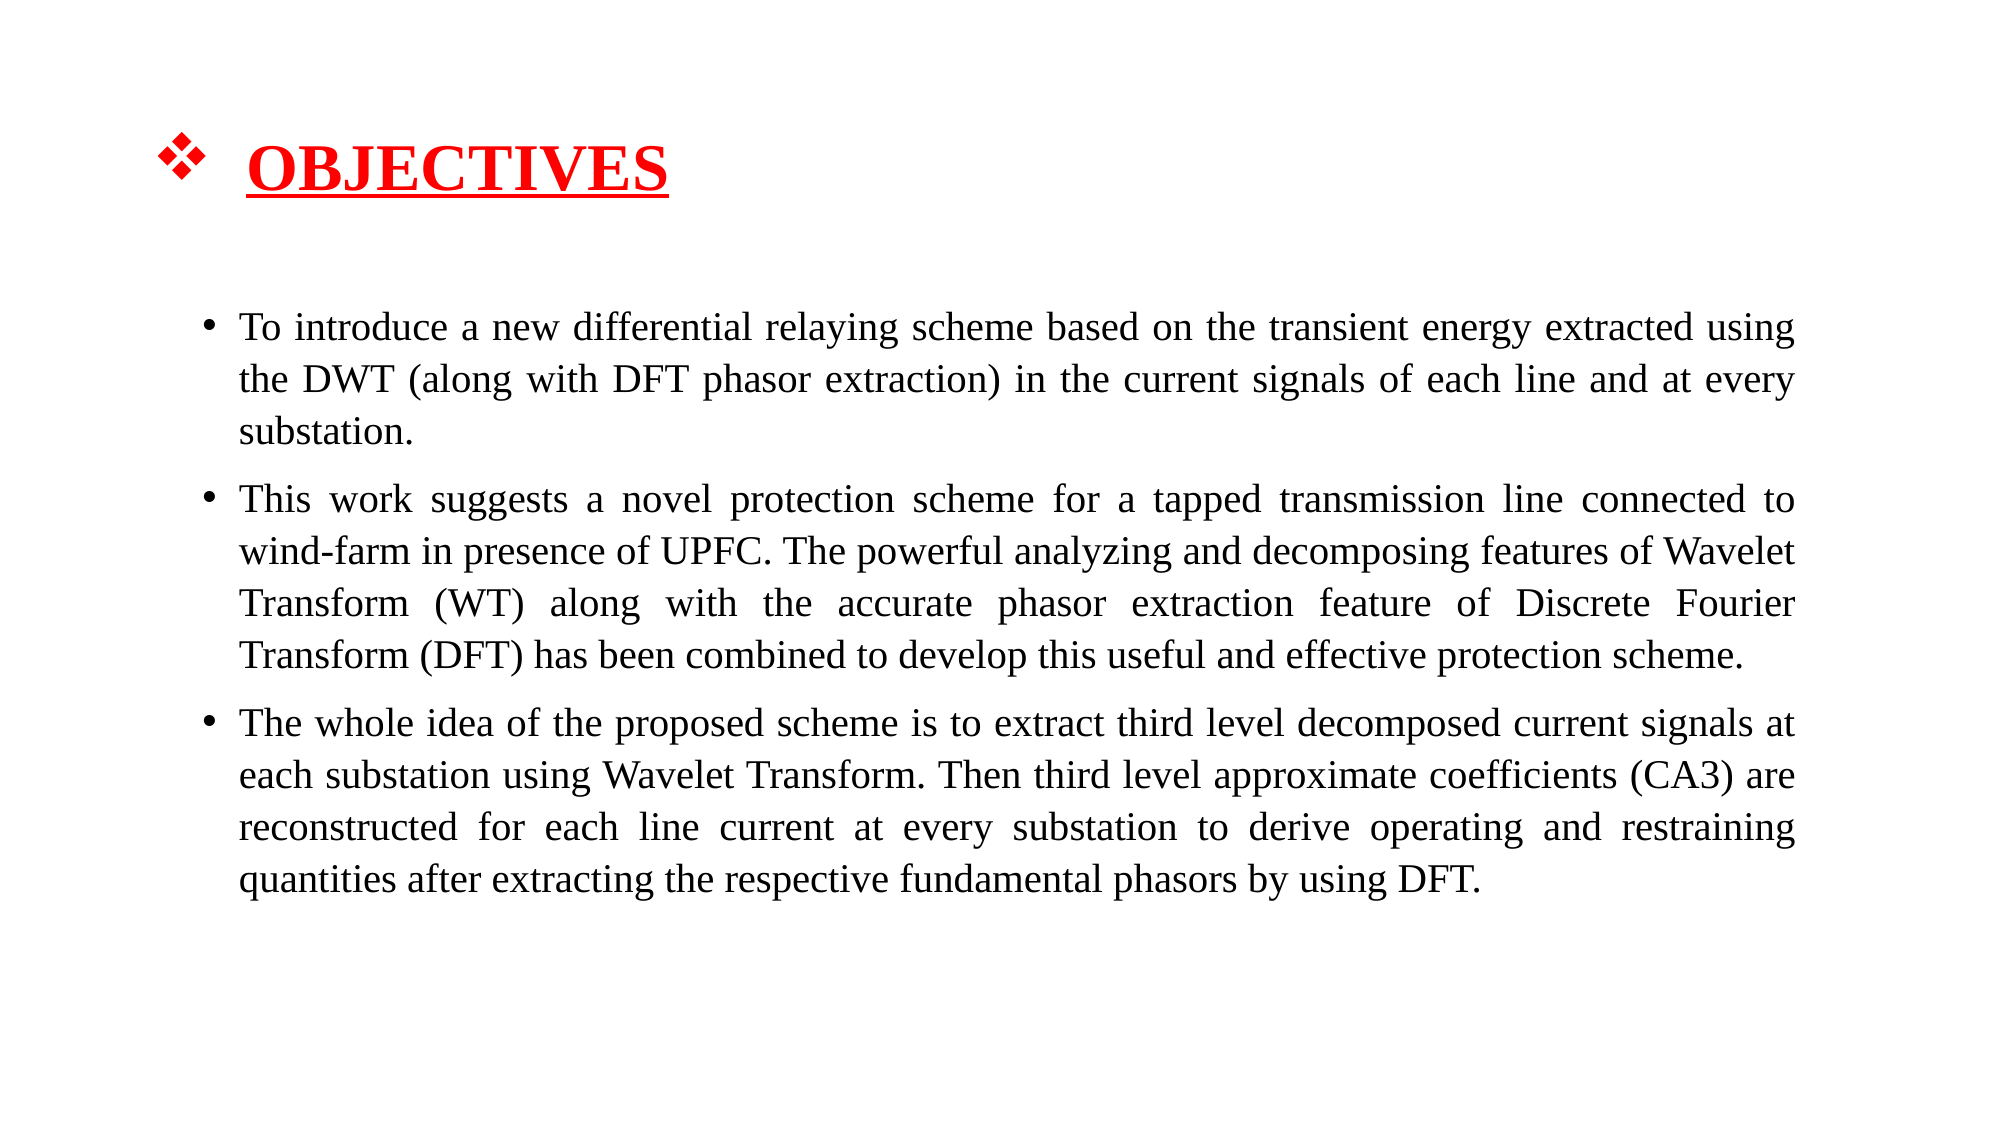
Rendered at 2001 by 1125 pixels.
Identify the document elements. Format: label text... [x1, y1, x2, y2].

title OBJECTIVES [137, 59, 1863, 278]
list To introduce a new differential relaying scheme based on the transient energy extracted using the DWT (along with DFT phasor extraction) in the current signals of each line and at every substation. This work suggests a novel protection scheme for a tapped transmission line connected to wind-farm in presence of UPFC. The powerful analyzing and decomposing features of Wavelet Transform (WT) along with the accurate phasor extraction feature of Discrete Fourier Transform (DFT) has been combined to develop this useful and effective protection scheme. The whole idea of the proposed scheme is to extract third level decomposed current signals at each substation using Wavelet Transform. Then third level approximate coefficients (CA3) are reconstructed for each line current at every substation to derive operating and restraining quantities after extracting the respective fundamental phasors by using DFT. [187, 289, 1813, 950]
